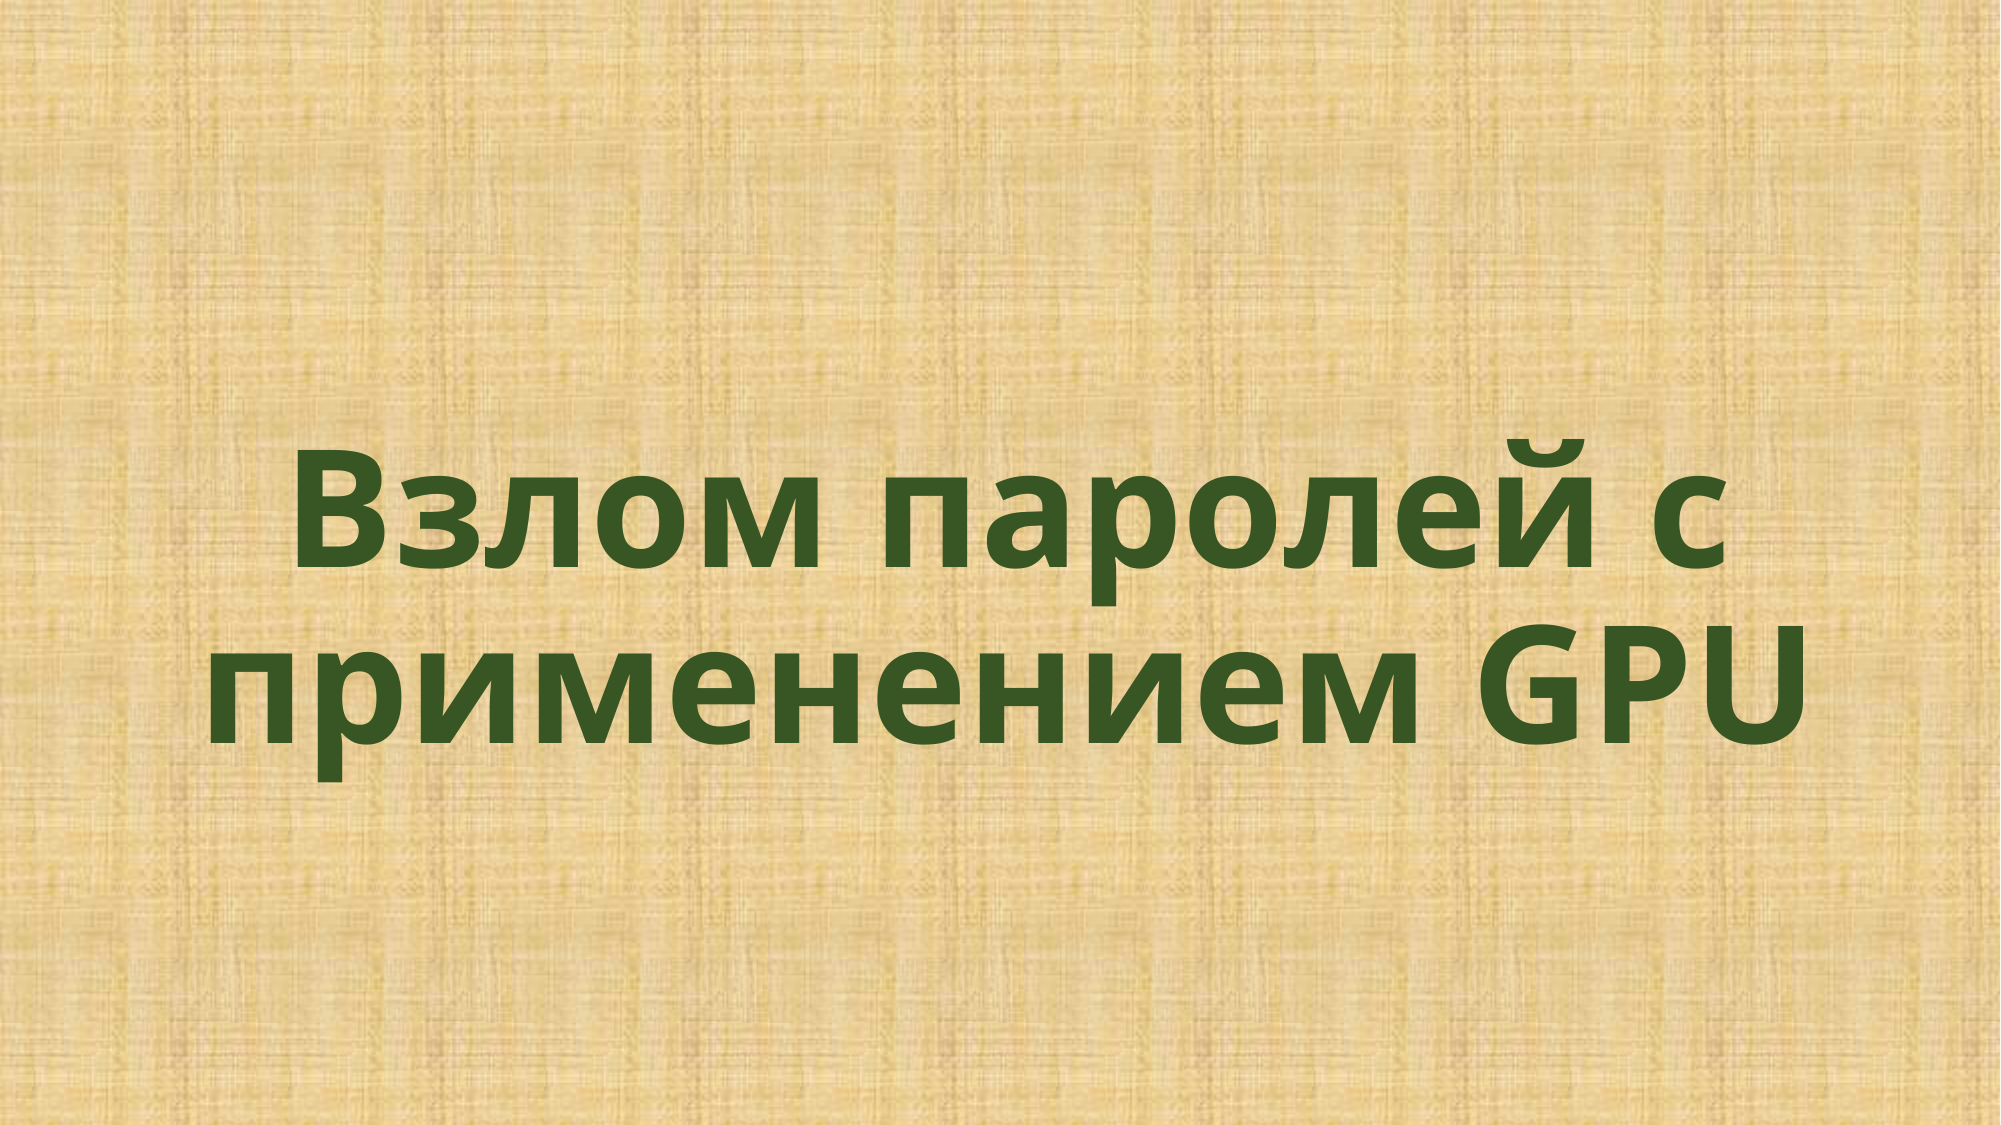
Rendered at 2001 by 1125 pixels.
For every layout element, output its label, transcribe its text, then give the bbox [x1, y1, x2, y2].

picture [0, 0, 2001, 1125]
title Взлом паролей с применением GPU [174, 184, 1843, 787]
